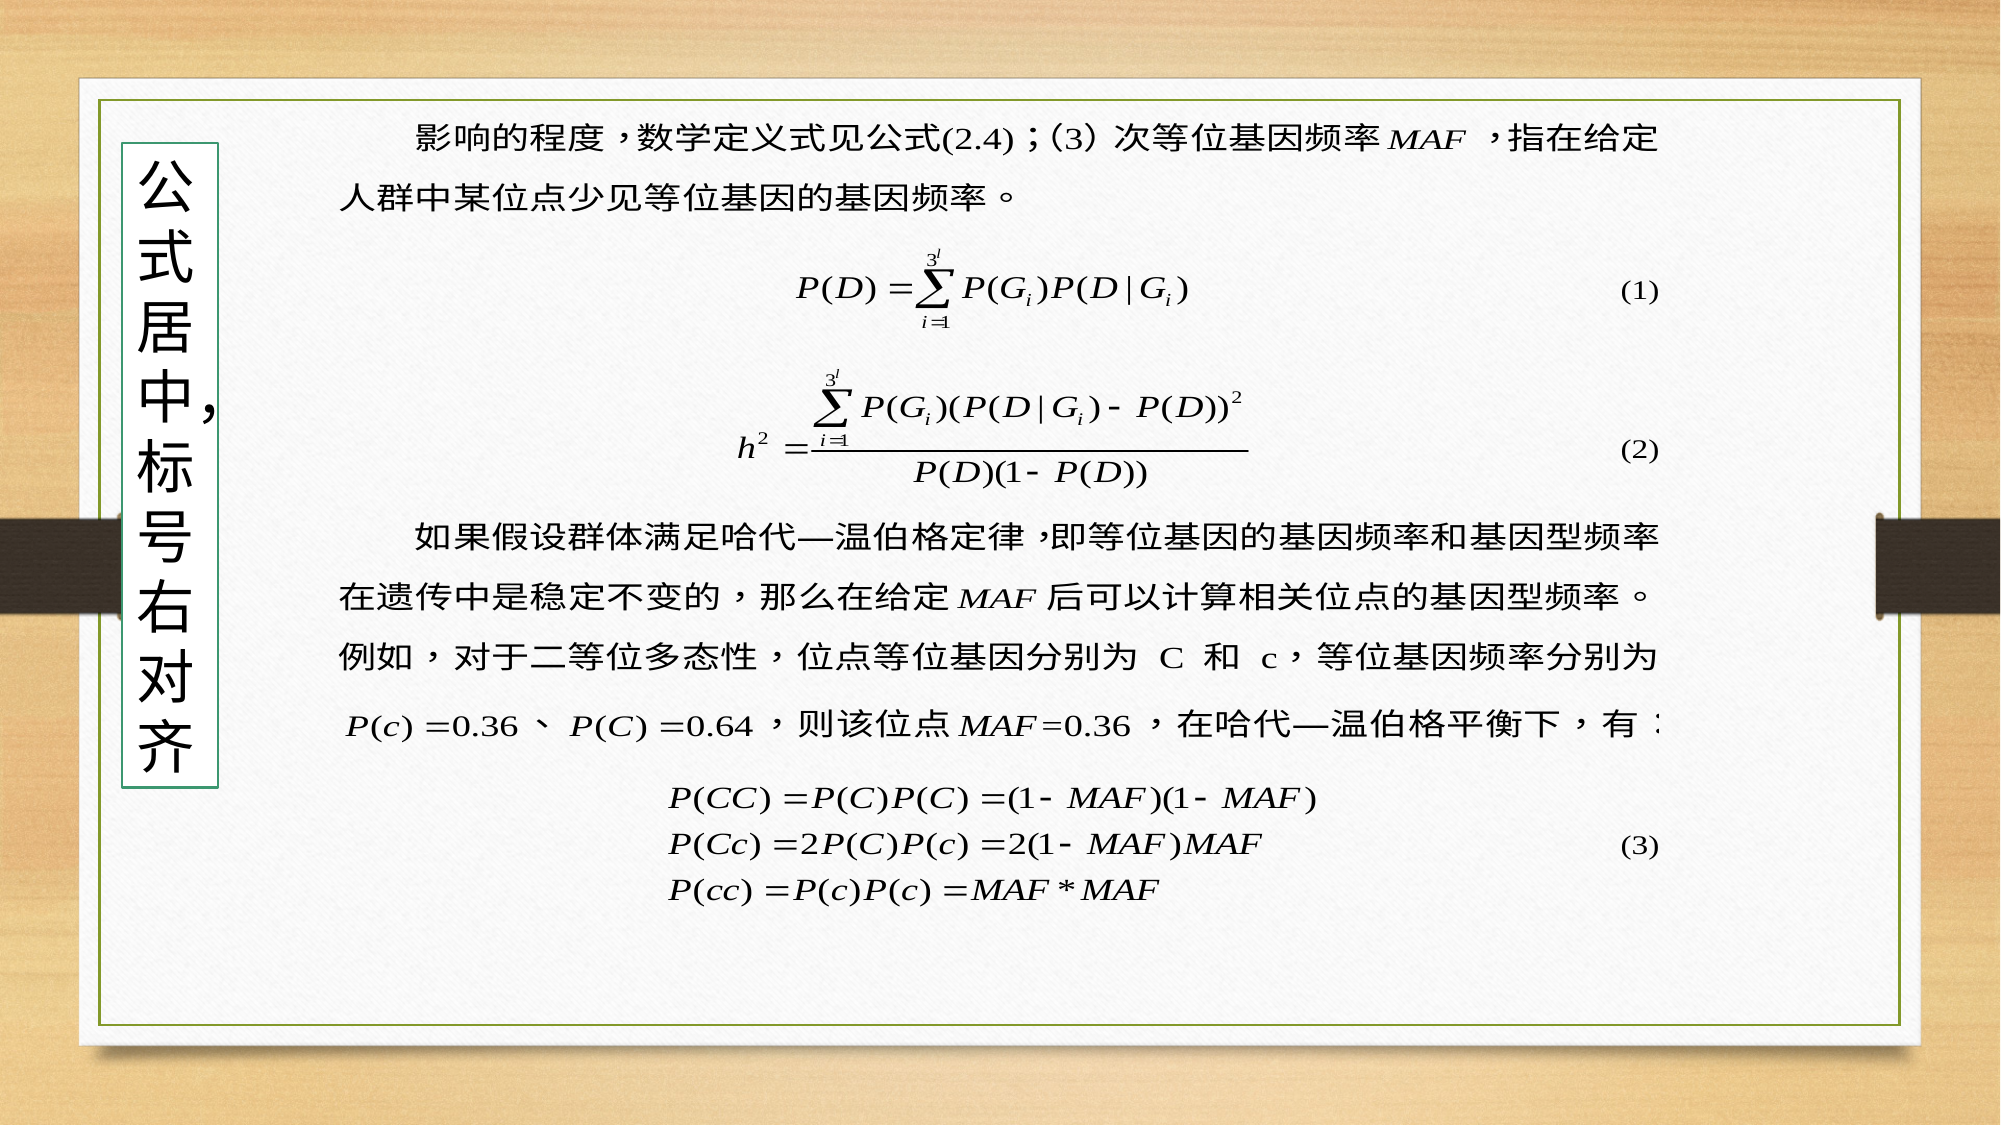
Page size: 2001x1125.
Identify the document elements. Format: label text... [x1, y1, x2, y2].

picture [0, 0, 2001, 1125]
text_box 公式居中，标号 右对齐 [121, 142, 219, 789]
